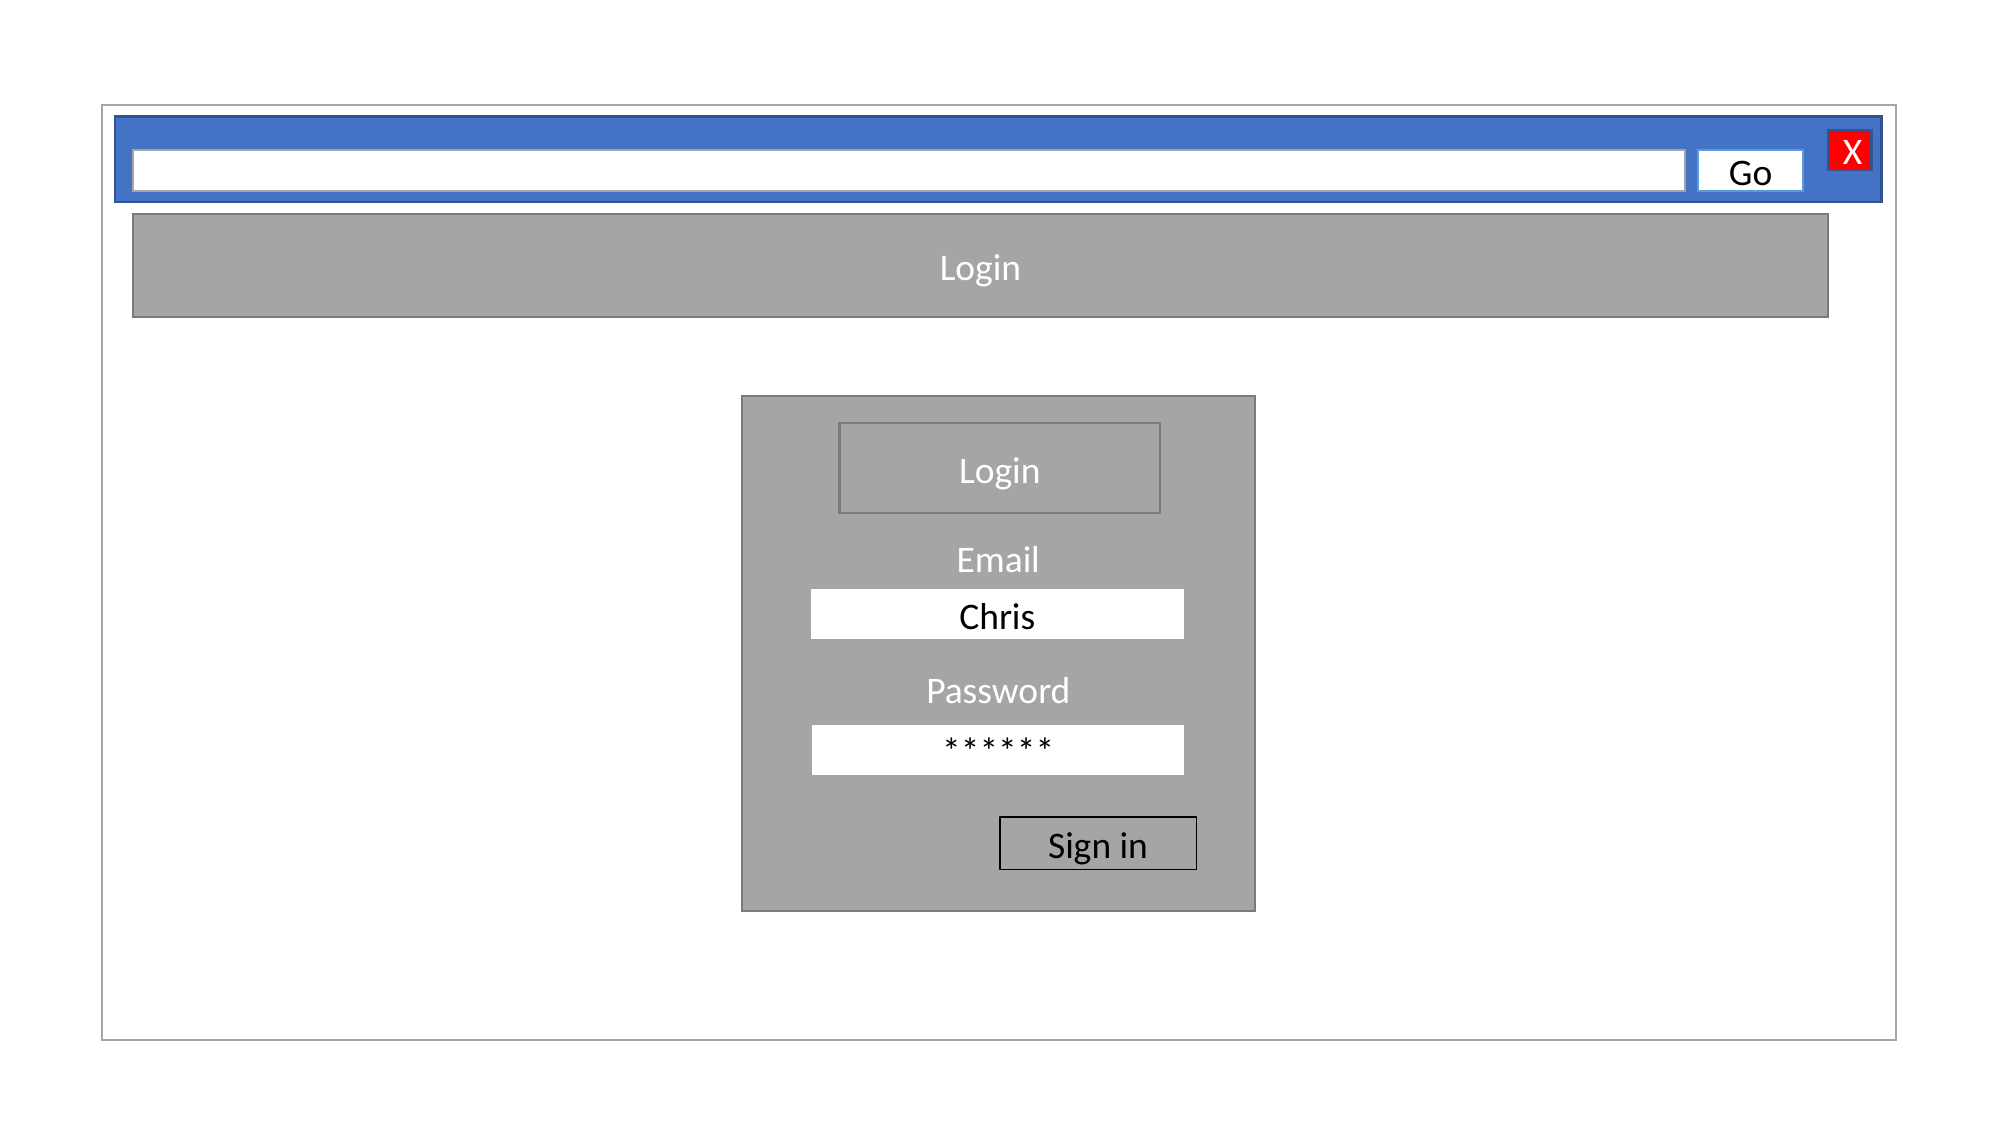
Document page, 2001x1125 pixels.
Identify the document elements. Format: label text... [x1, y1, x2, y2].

text_box Sign in [999, 817, 1197, 870]
text_box Chris [808, 587, 1186, 641]
text_box Password [811, 662, 1186, 715]
text_box [114, 115, 1883, 203]
text_box [741, 395, 1256, 912]
text_box Login [132, 213, 1829, 318]
text_box Login [838, 422, 1161, 514]
text_box [101, 104, 1897, 1041]
text_box Go [1697, 149, 1804, 192]
text_box [132, 149, 1686, 192]
text_box X [1827, 129, 1873, 171]
text_box ****** [810, 723, 1186, 777]
text_box Email [811, 531, 1186, 584]
